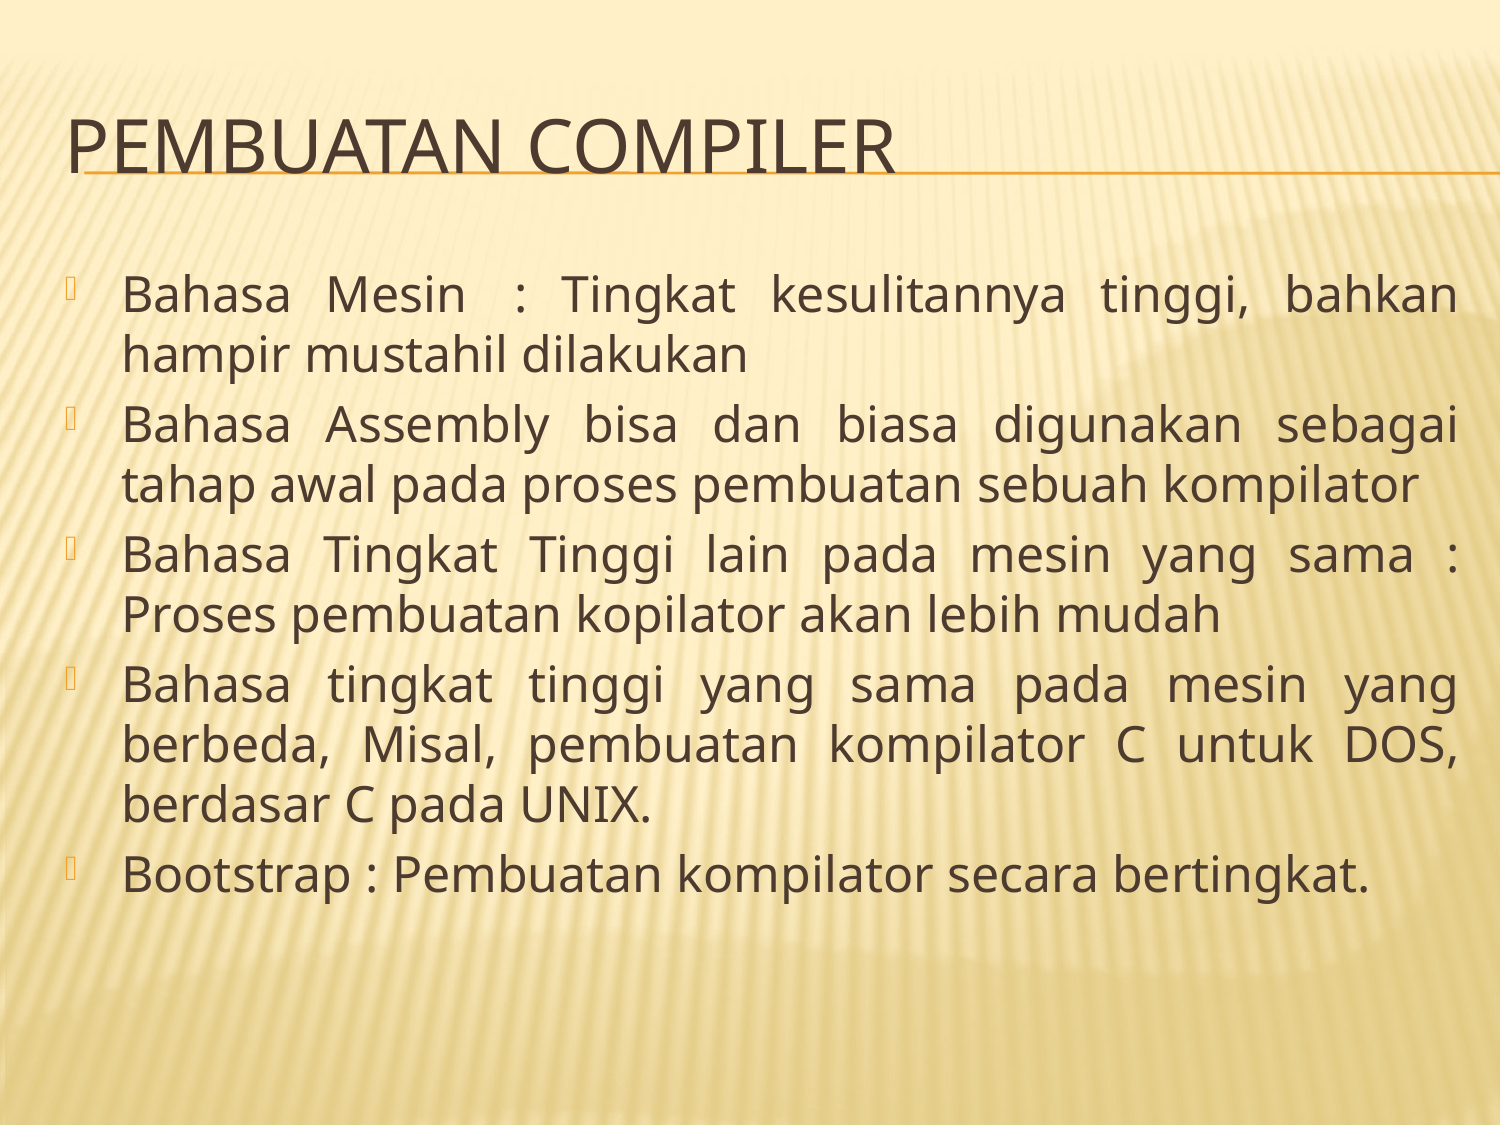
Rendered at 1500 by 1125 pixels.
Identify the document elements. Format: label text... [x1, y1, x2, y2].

list Bahasa Mesin : Tingkat kesulitannya tinggi, bahkan hampir mustahil dilakukan Bahasa Assembly bisa dan biasa digunakan sebagai tahap awal pada proses pembuatan sebuah kompilator Bahasa Tingkat Tinggi lain pada mesin yang sama : Proses pembuatan kopilator akan lebih mudah Bahasa tingkat tinggi yang sama pada mesin yang berbeda, Misal, pembuatan kompilator C untuk DOS, berdasar C pada UNIX. Bootstrap : Pembuatan kompilator secara bertingkat. [50, 254, 1475, 998]
title Pembuatan compiler [50, 75, 1475, 213]
